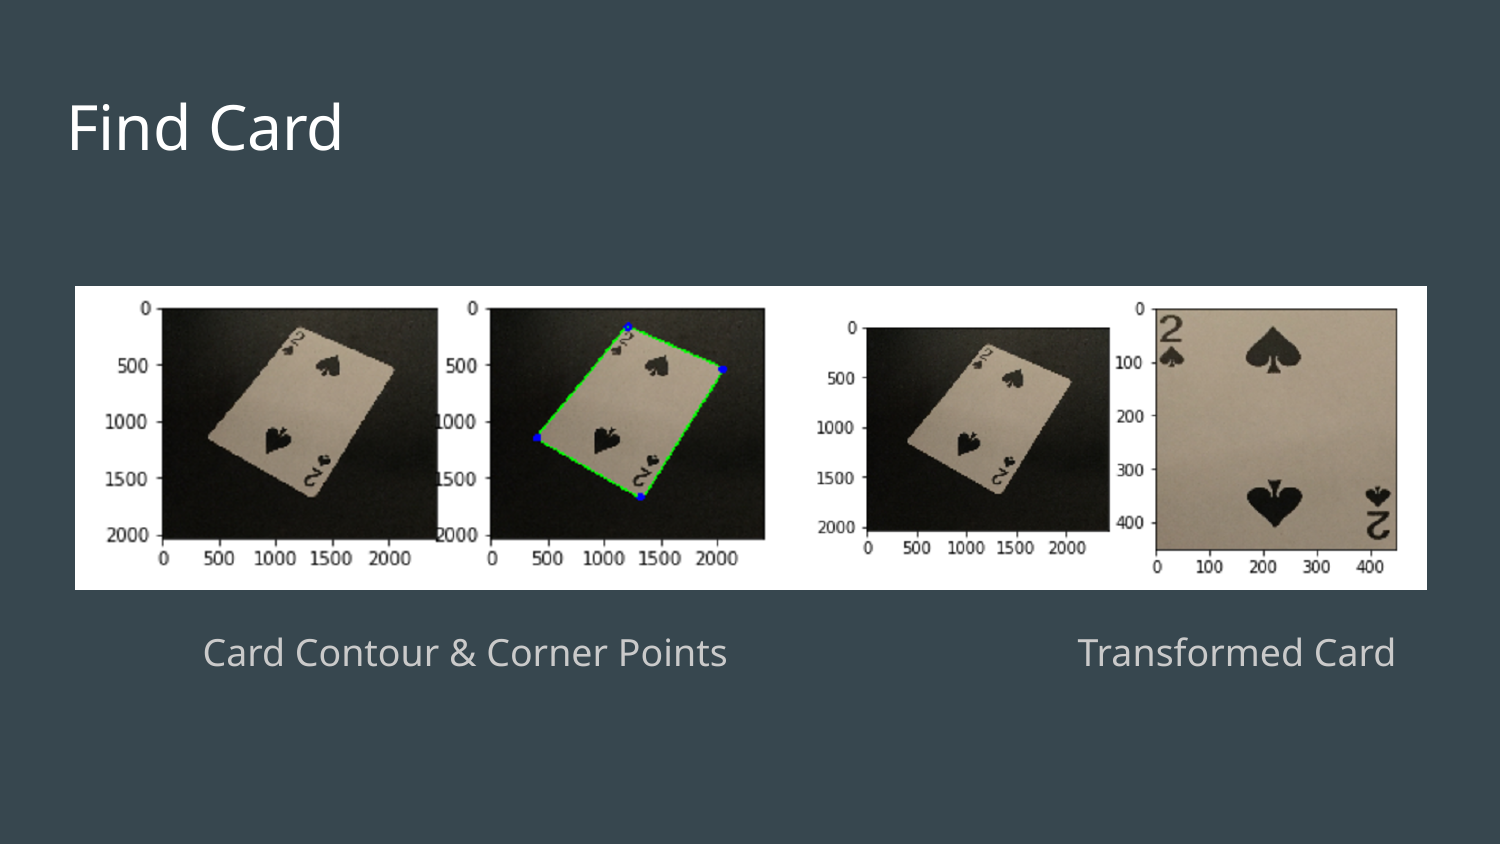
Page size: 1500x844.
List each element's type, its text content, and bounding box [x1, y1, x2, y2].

title Find Card [51, 72, 1449, 167]
list Card Contour & Corner Points Transformed Card [51, 189, 1449, 750]
picture [75, 286, 1427, 590]
